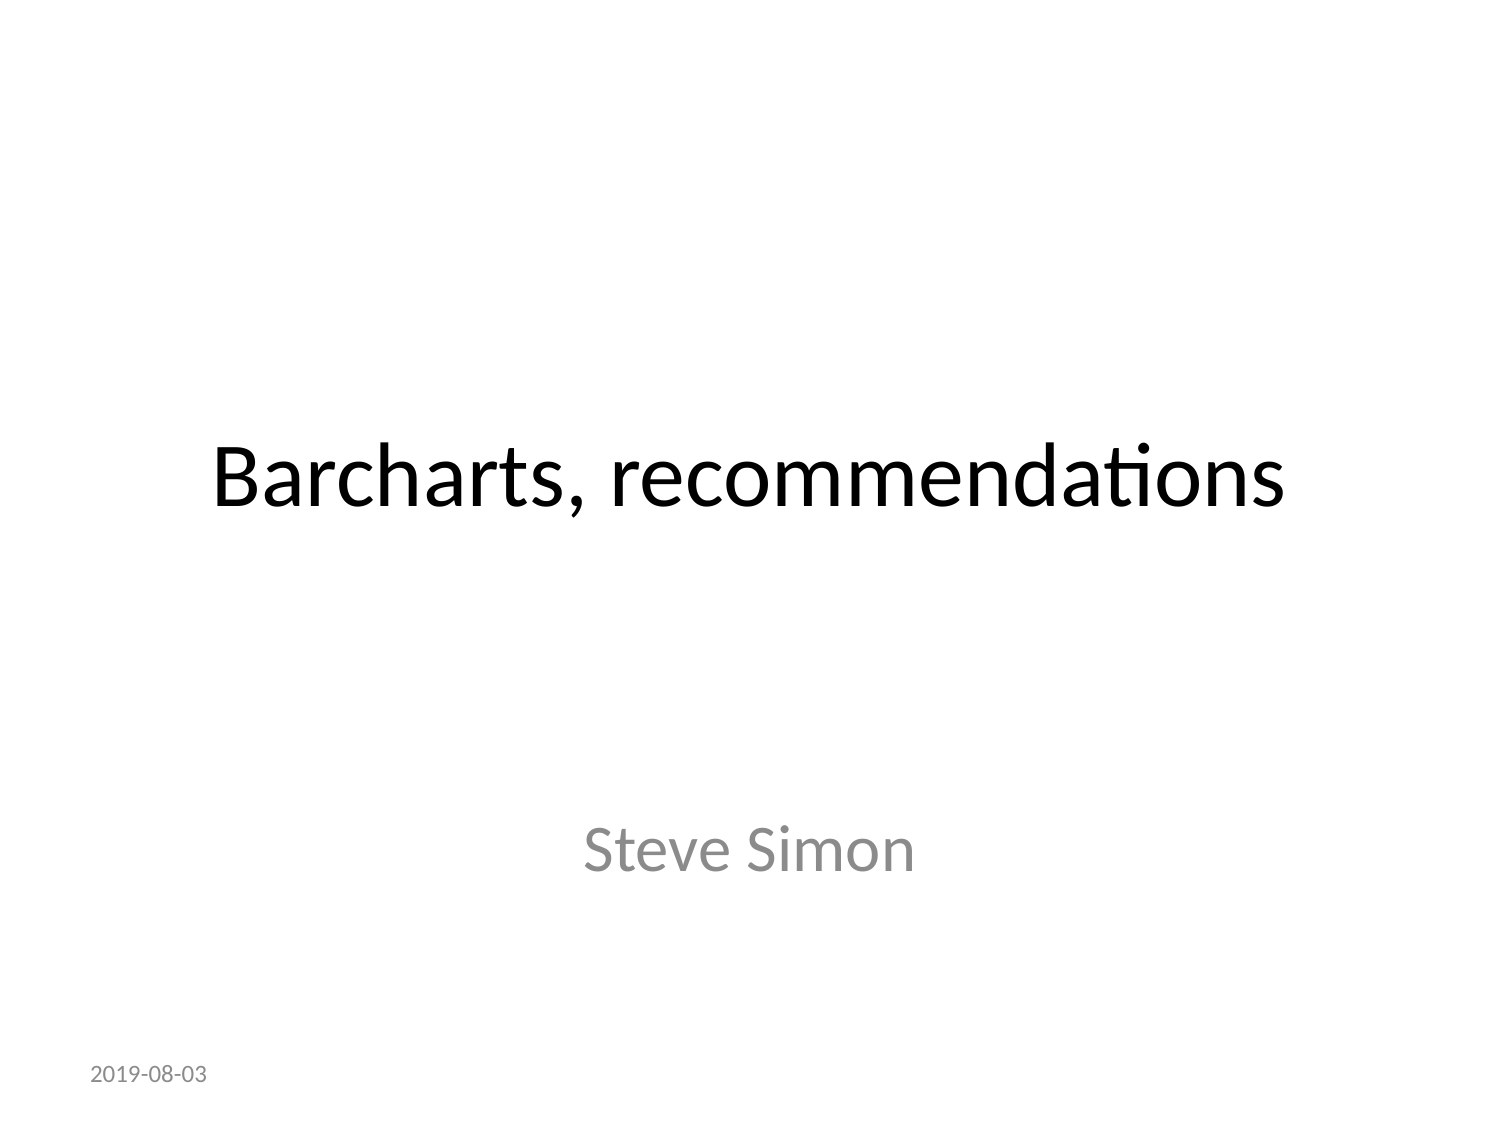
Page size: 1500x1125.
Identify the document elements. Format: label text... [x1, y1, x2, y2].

title Barcharts, recommendations [112, 349, 1388, 591]
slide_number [75, 1042, 425, 1103]
subtitle Steve Simon [225, 637, 1275, 925]
